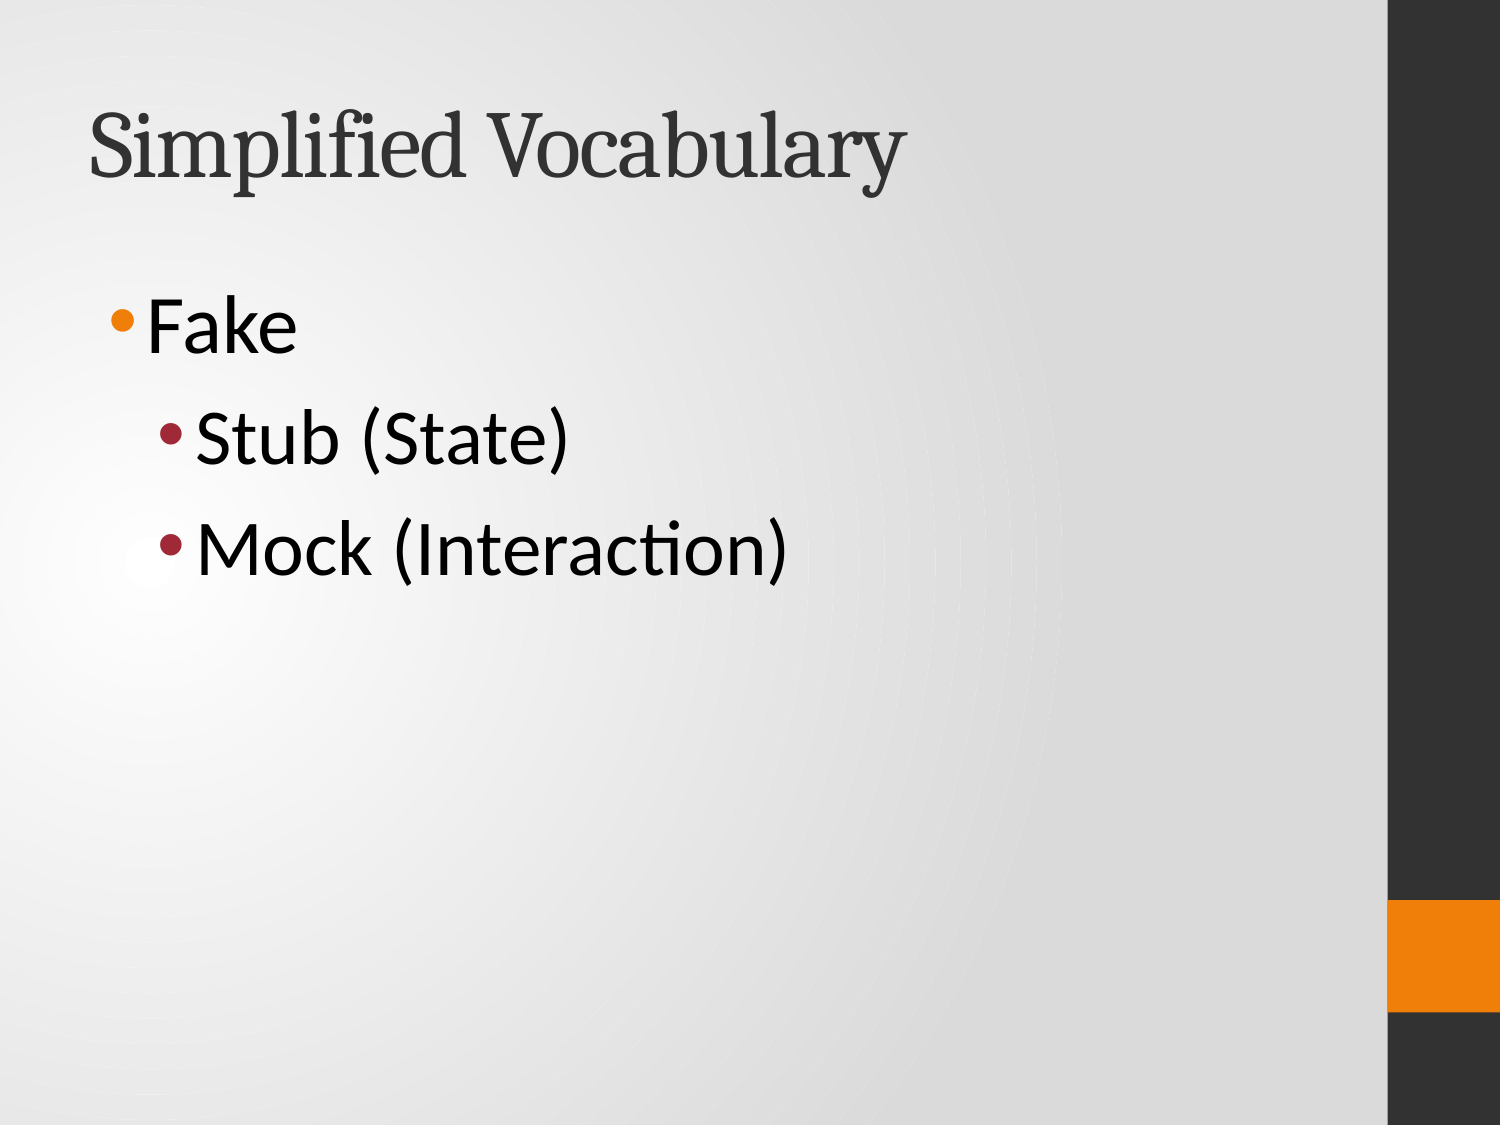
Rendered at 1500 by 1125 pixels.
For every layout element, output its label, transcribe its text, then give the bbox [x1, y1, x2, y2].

title Simplified Vocabulary [75, 45, 1325, 233]
list Fake Stub (State) Mock (Interaction) [75, 262, 1325, 1050]
